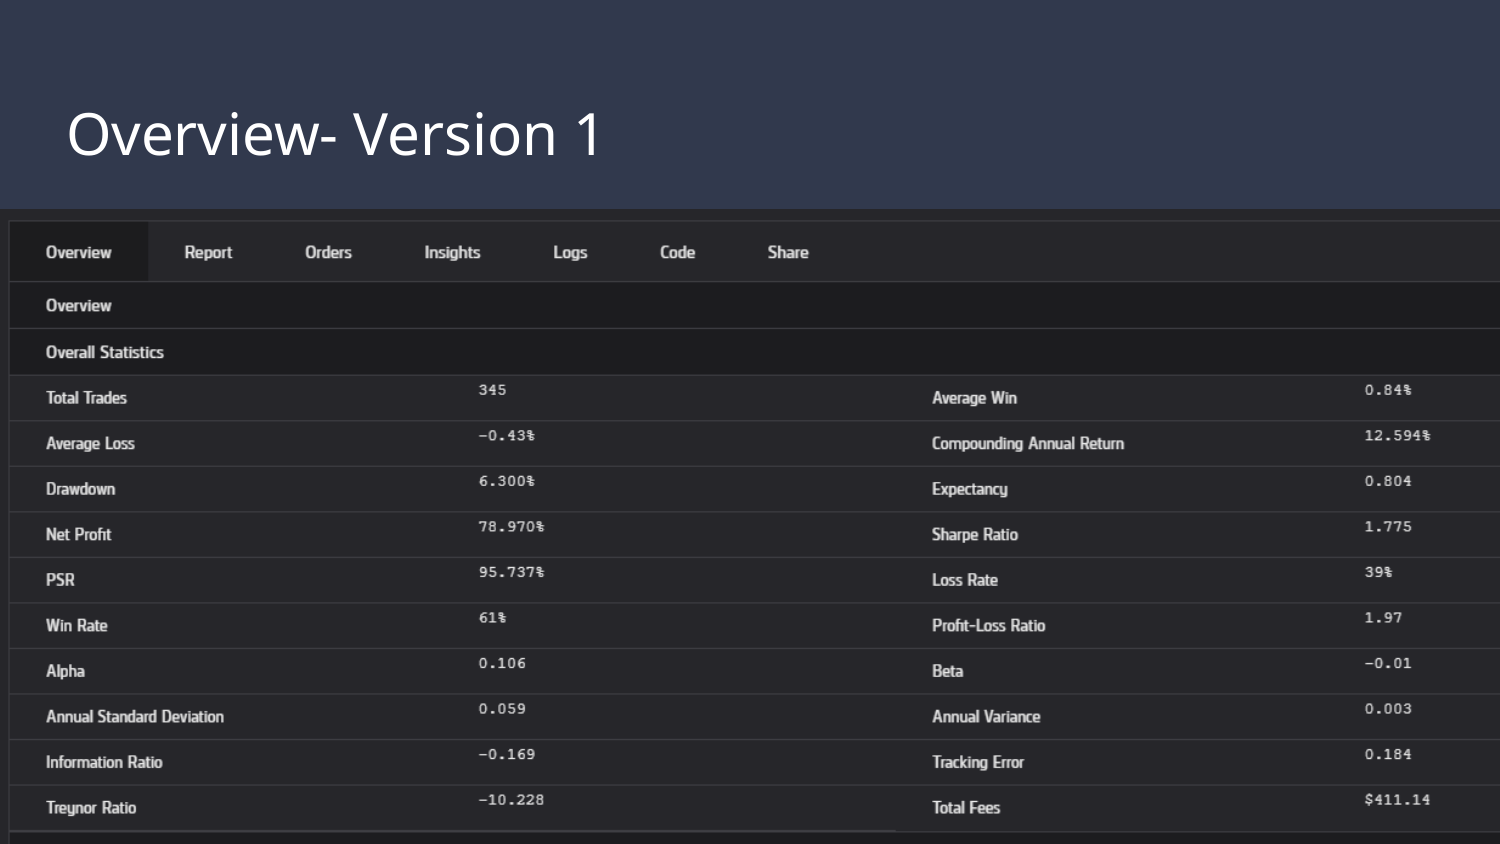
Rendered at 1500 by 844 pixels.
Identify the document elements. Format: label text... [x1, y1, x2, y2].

title Overview- Version 1 [51, 82, 1449, 185]
picture [0, 208, 1500, 844]
